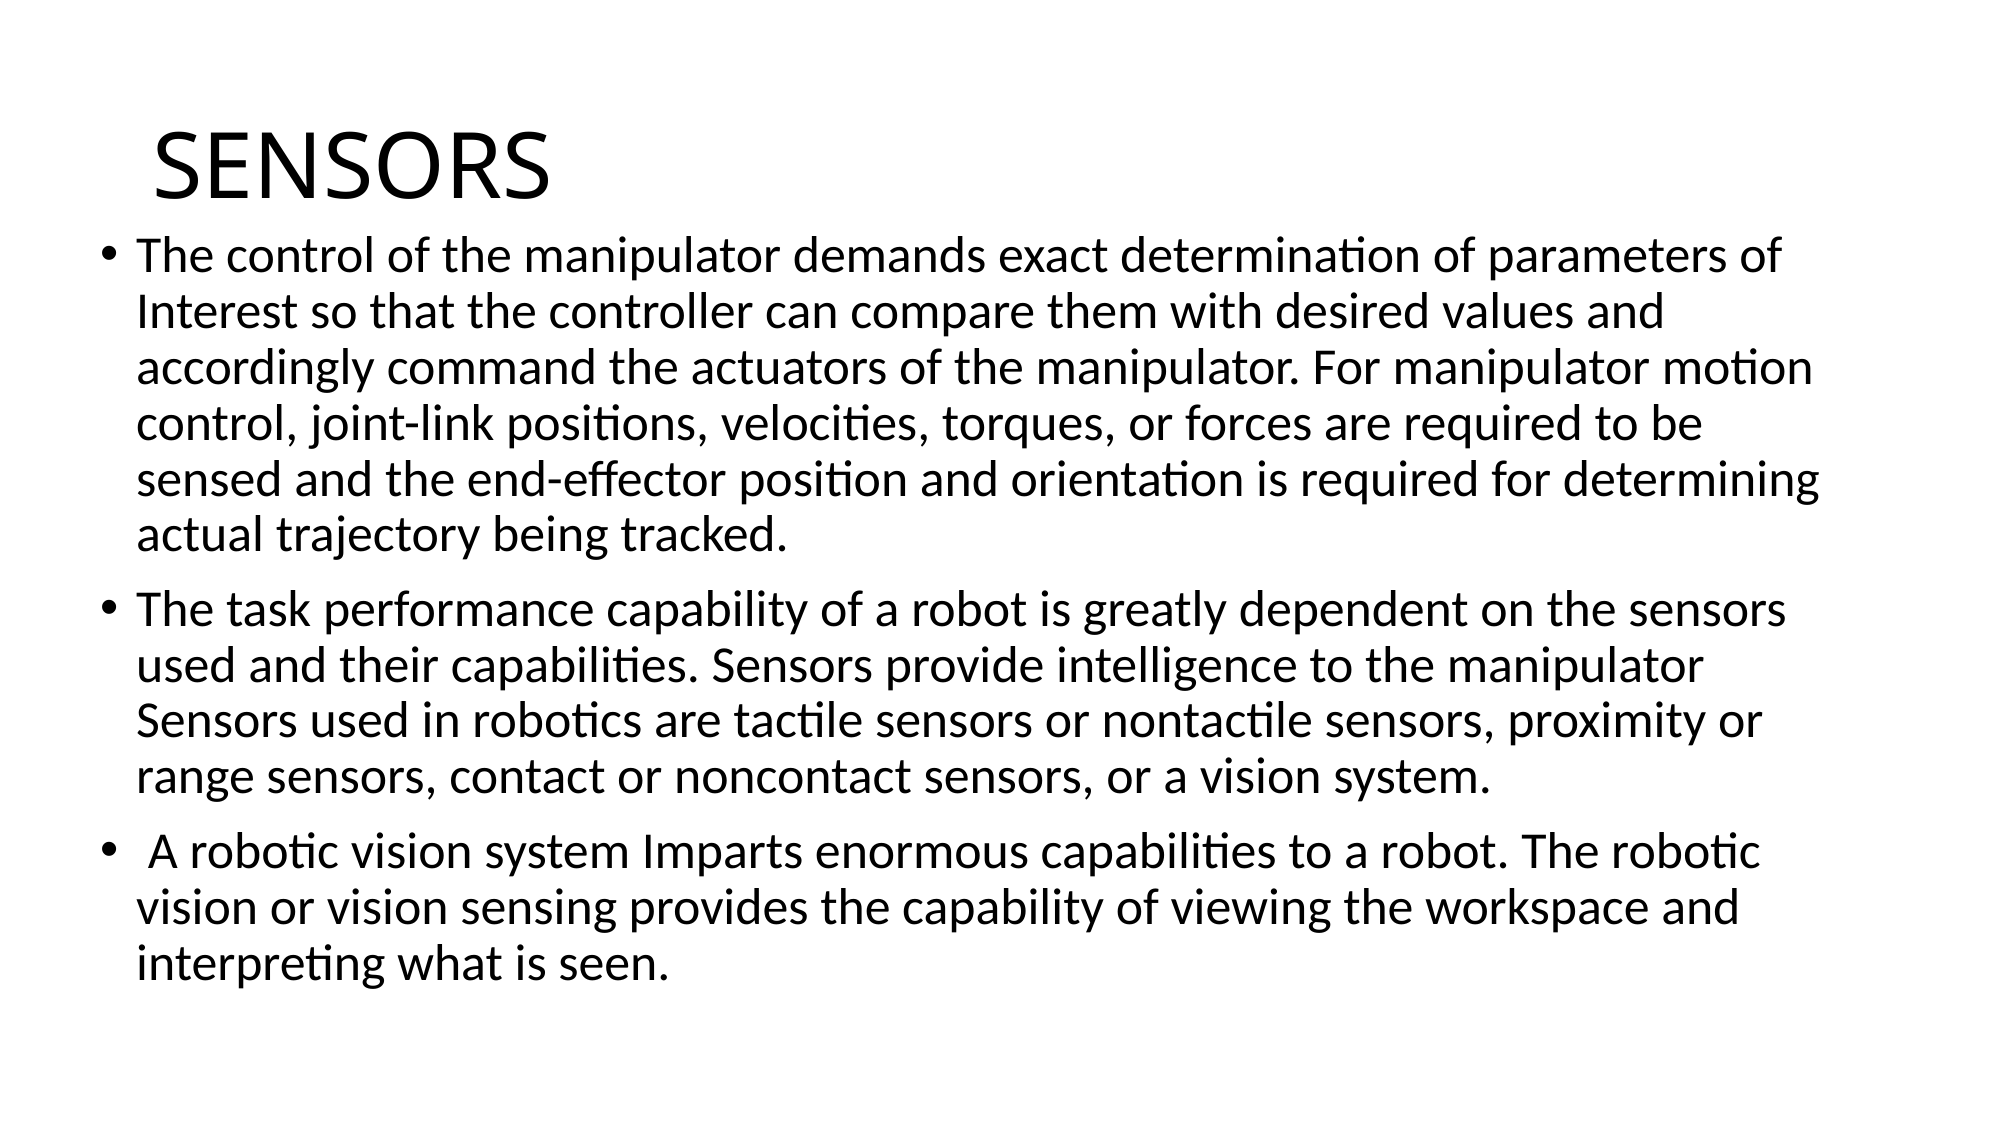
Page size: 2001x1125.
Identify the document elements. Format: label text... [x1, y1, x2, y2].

title SENSORS [137, 59, 1863, 220]
list The control of the manipulator demands exact determination of parameters of Interest so that the controller can compare them with desired values and accordingly command the actuators of the manipulator. For manipulator motion control, joint-link positions, velocities, torques, or forces are required to be sensed and the end-effector position and orientation is required for determining actual trajectory being tracked. The task performance capability of a robot is greatly dependent on the sensors used and their capabilities. Sensors provide intelligence to the manipulator Sensors used in robotics are tactile sensors or nontactile sensors, proximity or range sensors, contact or noncontact sensors, or a vision system. A robotic vision system Imparts enormous capabilities to a robot. The robotic vision or vision sensing provides the capability of viewing the workspace and interpreting what is seen. [85, 220, 1863, 1014]
